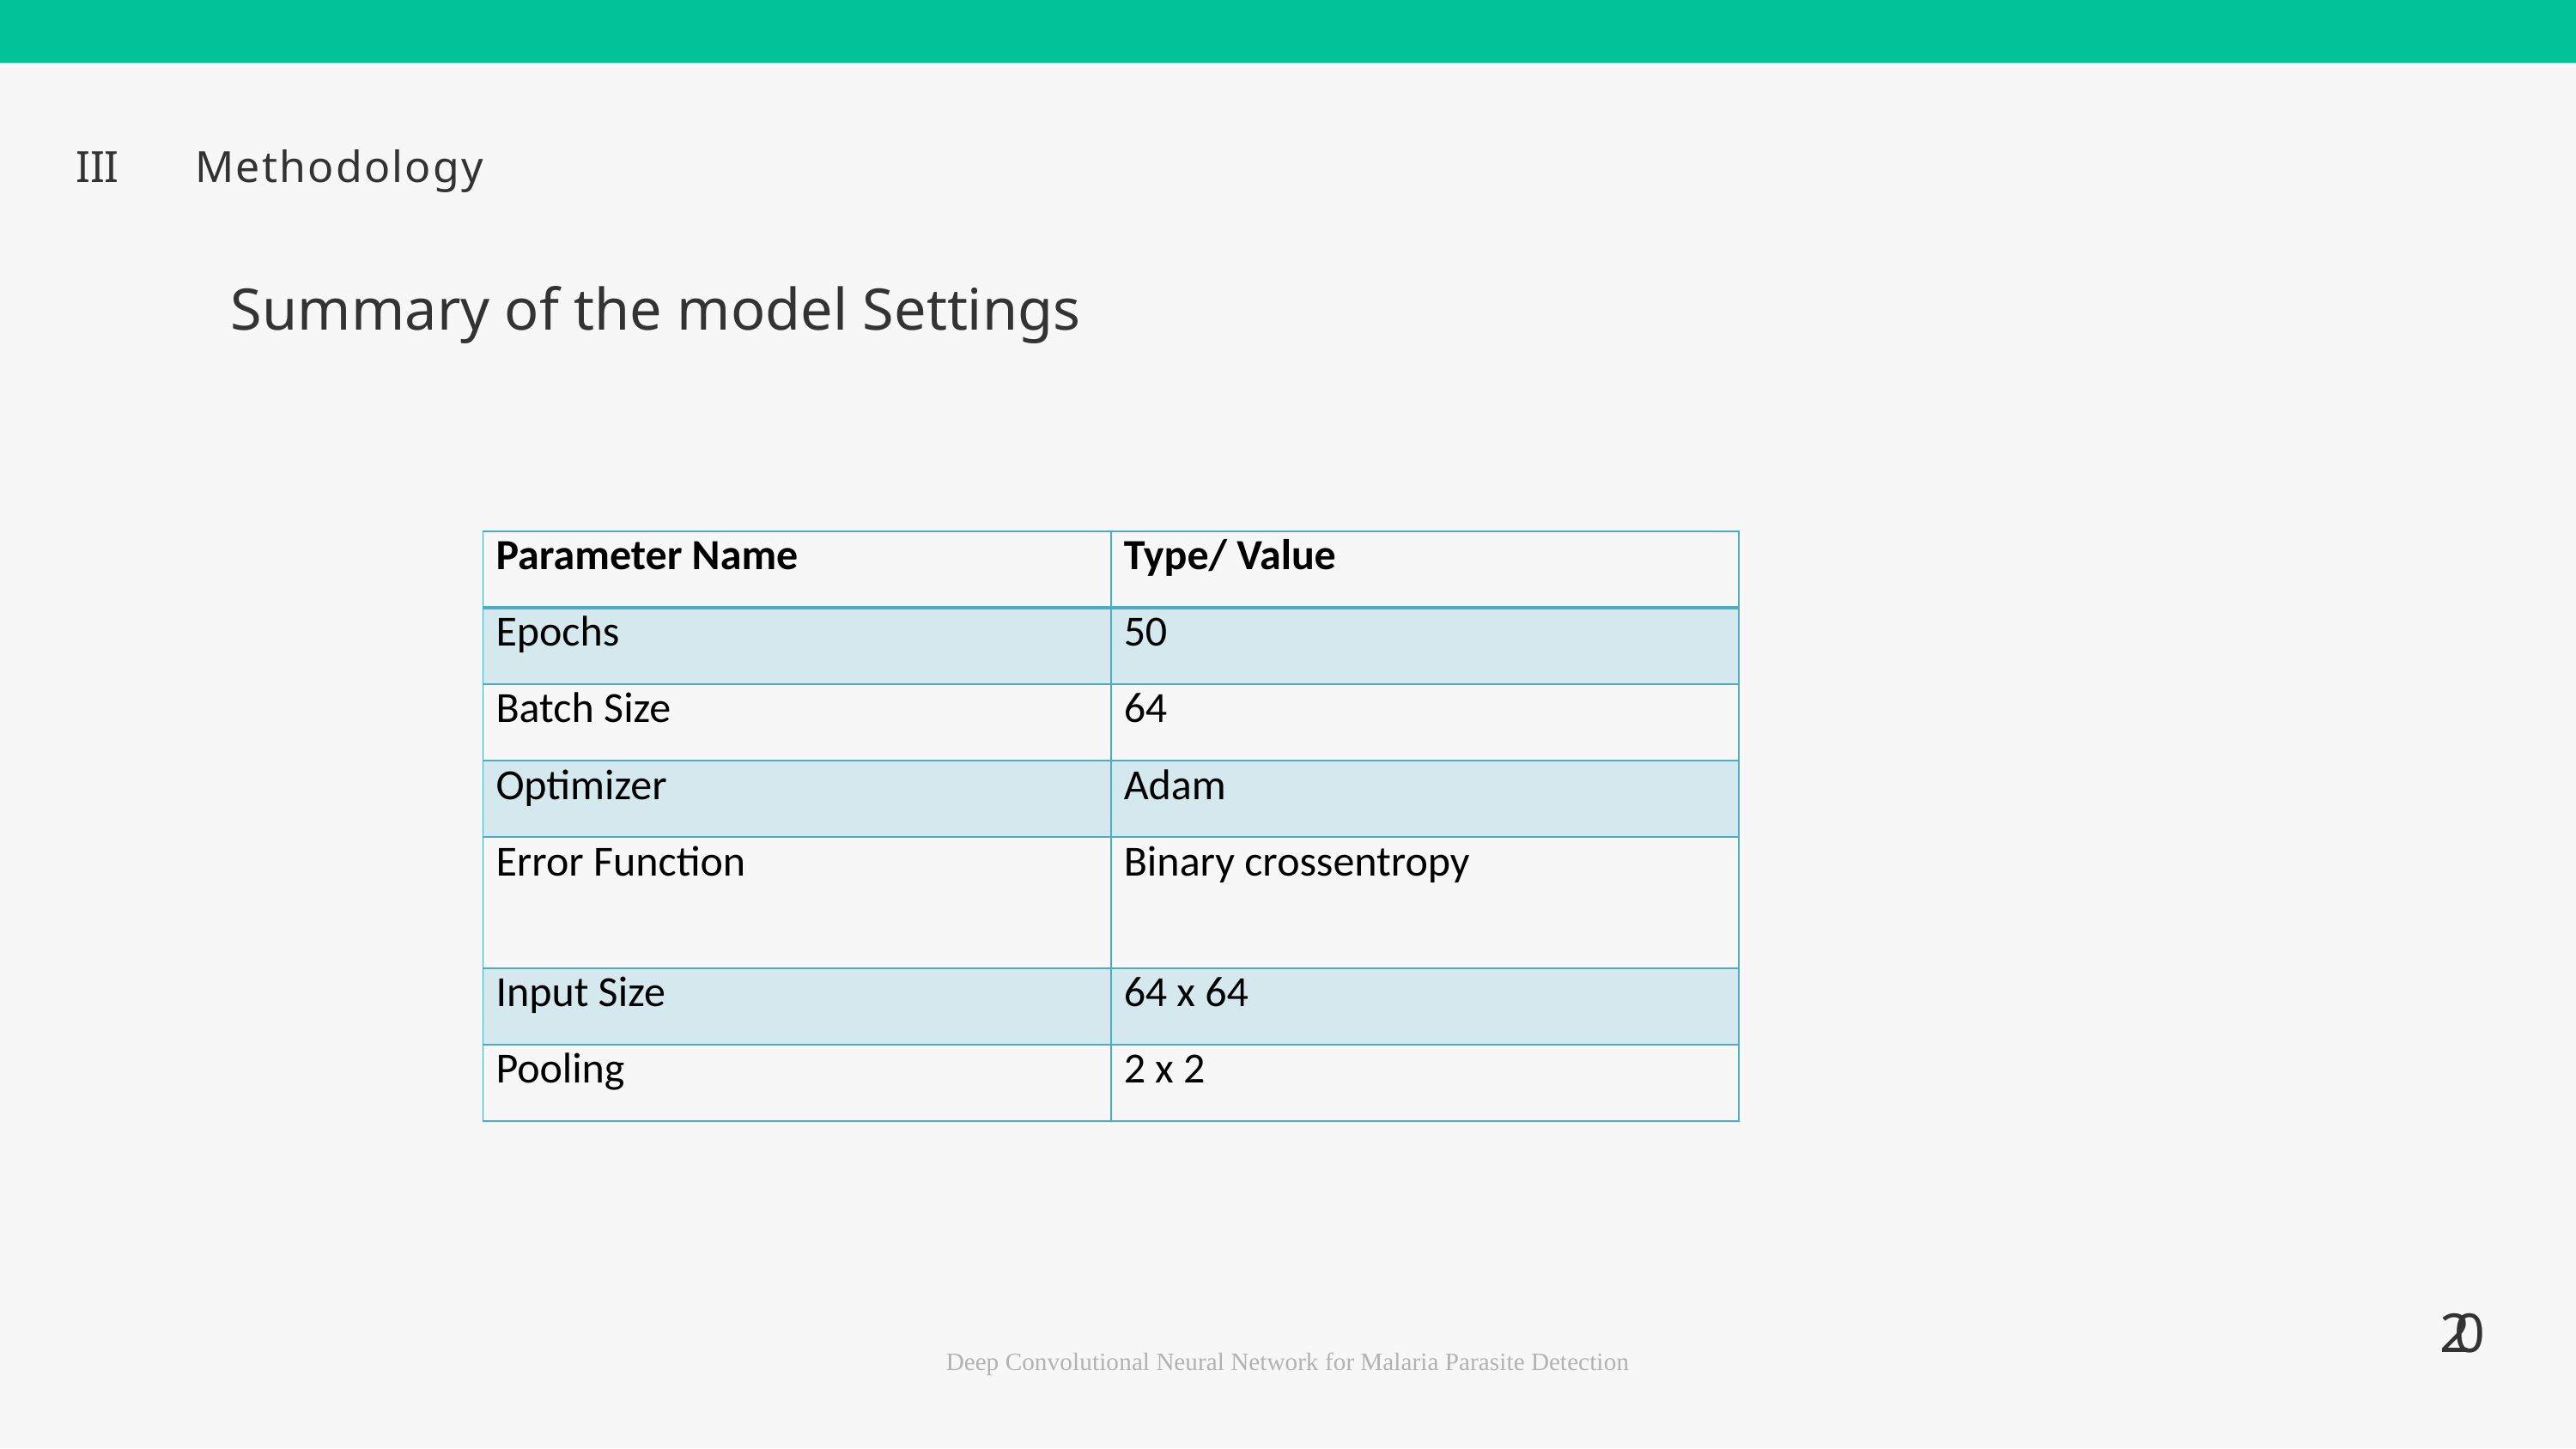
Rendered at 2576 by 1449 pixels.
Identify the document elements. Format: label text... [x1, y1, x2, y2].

slide_number 20 [2434, 1290, 2500, 1449]
table_cell Pooling [483, 1046, 1110, 1120]
table_cell Epochs [483, 609, 1110, 683]
table_cell Optimizer [483, 761, 1110, 836]
table_cell Input Size [483, 969, 1110, 1044]
text_box III Methodology [74, 137, 687, 191]
text_box Summary of the model Settings [228, 270, 2061, 342]
text_box [0, 0, 2576, 64]
table_cell 2 x 2 [1112, 1046, 1738, 1120]
table_cell 64 x 64 [1112, 969, 1738, 1044]
table_cell 50 [1112, 609, 1738, 683]
table_cell Error Function [483, 838, 1110, 967]
table_header Parameter Name [483, 532, 1110, 606]
table_cell Adam [1112, 761, 1738, 836]
table_cell 64 [1112, 685, 1738, 760]
table_cell Batch Size [483, 685, 1110, 760]
footer Deep Convolutional Neural Network for Malaria Parasite Detection [813, 1345, 1763, 1419]
table_header Type/ Value [1112, 532, 1738, 606]
table_cell Binary crossentropy [1112, 838, 1738, 967]
